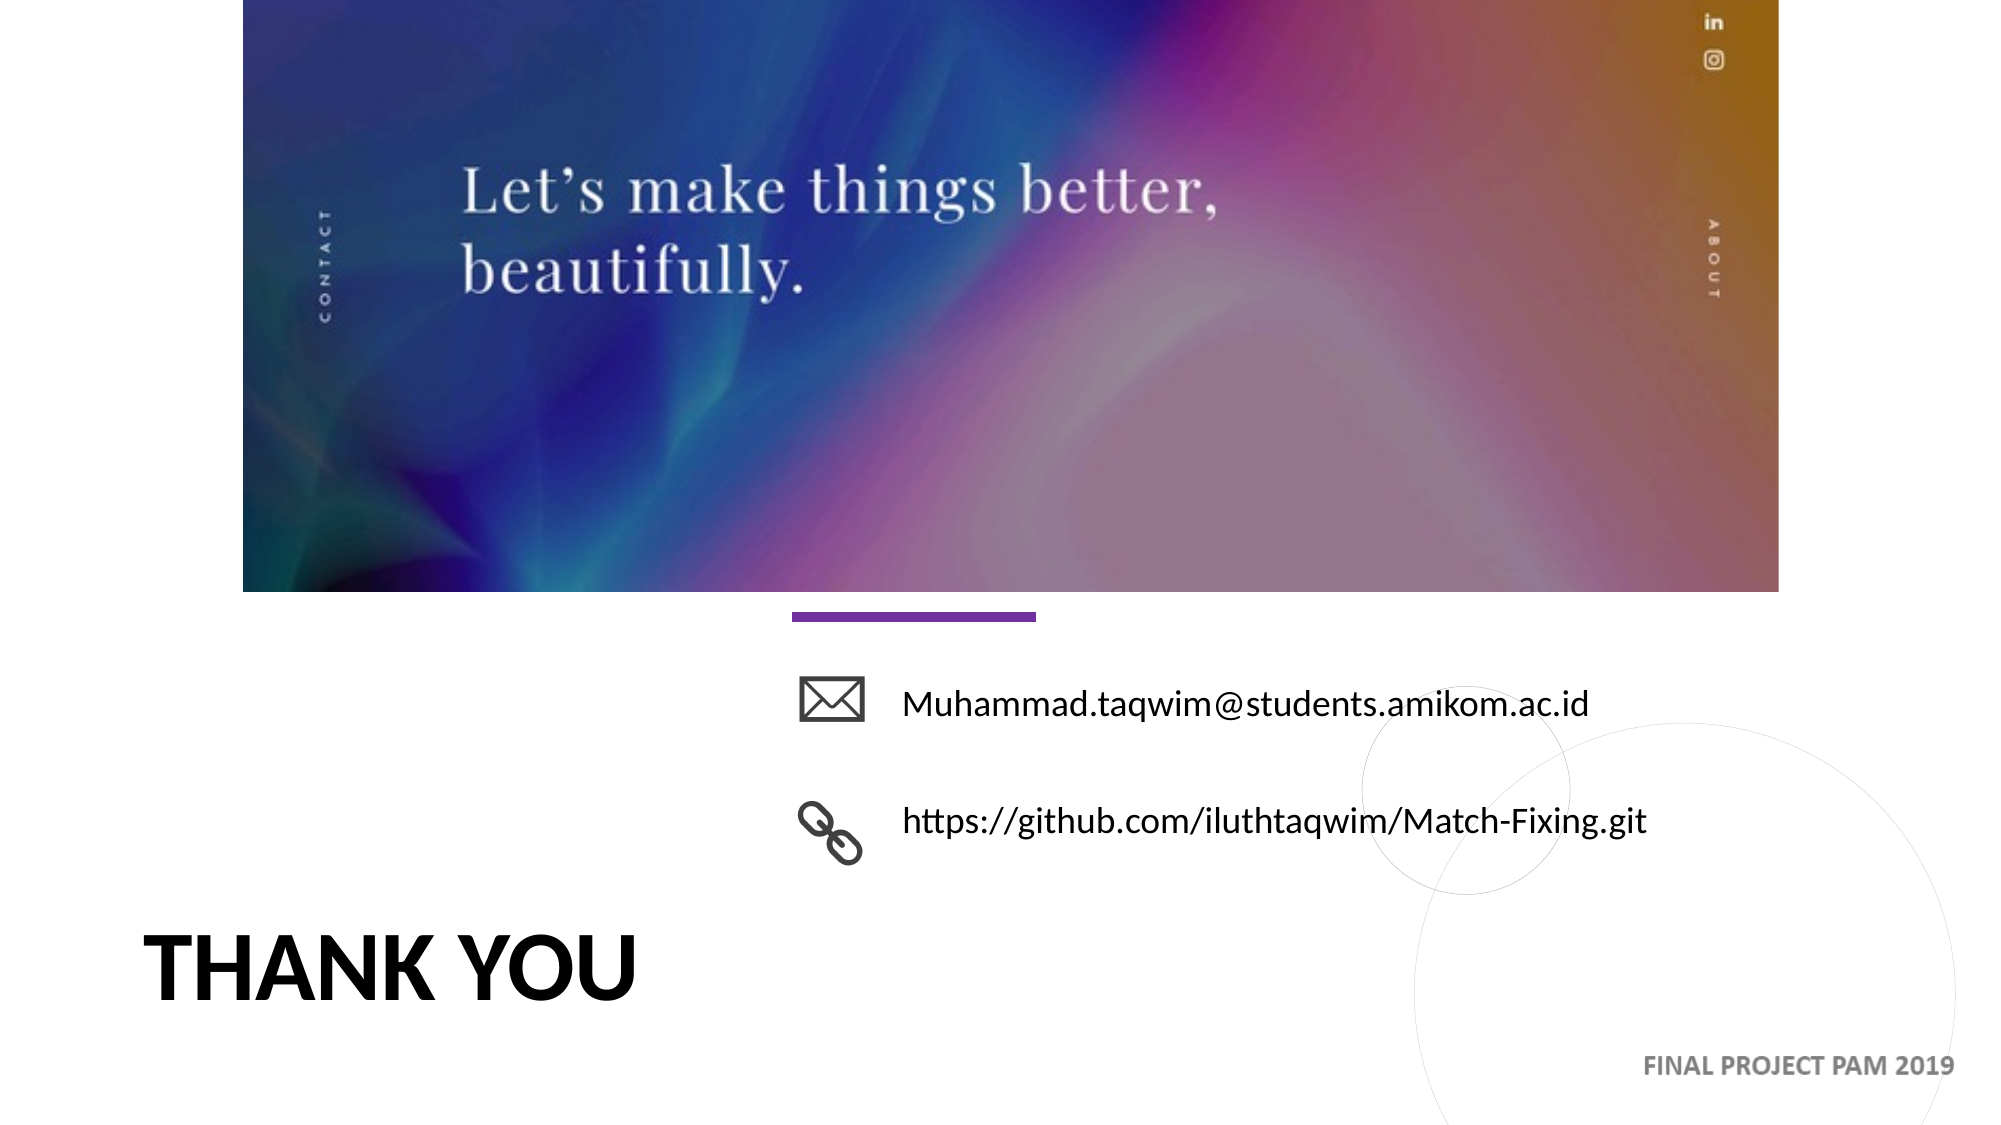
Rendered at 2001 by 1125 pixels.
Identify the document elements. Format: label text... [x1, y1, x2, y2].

picture [785, 788, 875, 878]
list https://github.com/iluthtaqwim/Match-Fixing.git [887, 793, 1755, 868]
title Thank You [143, 898, 1219, 1022]
picture [793, 660, 871, 738]
picture [1625, 1037, 2000, 1101]
subtitle Muhammad.taqwim@students.amikom.ac.id [886, 676, 1731, 748]
picture [243, 0, 1779, 592]
